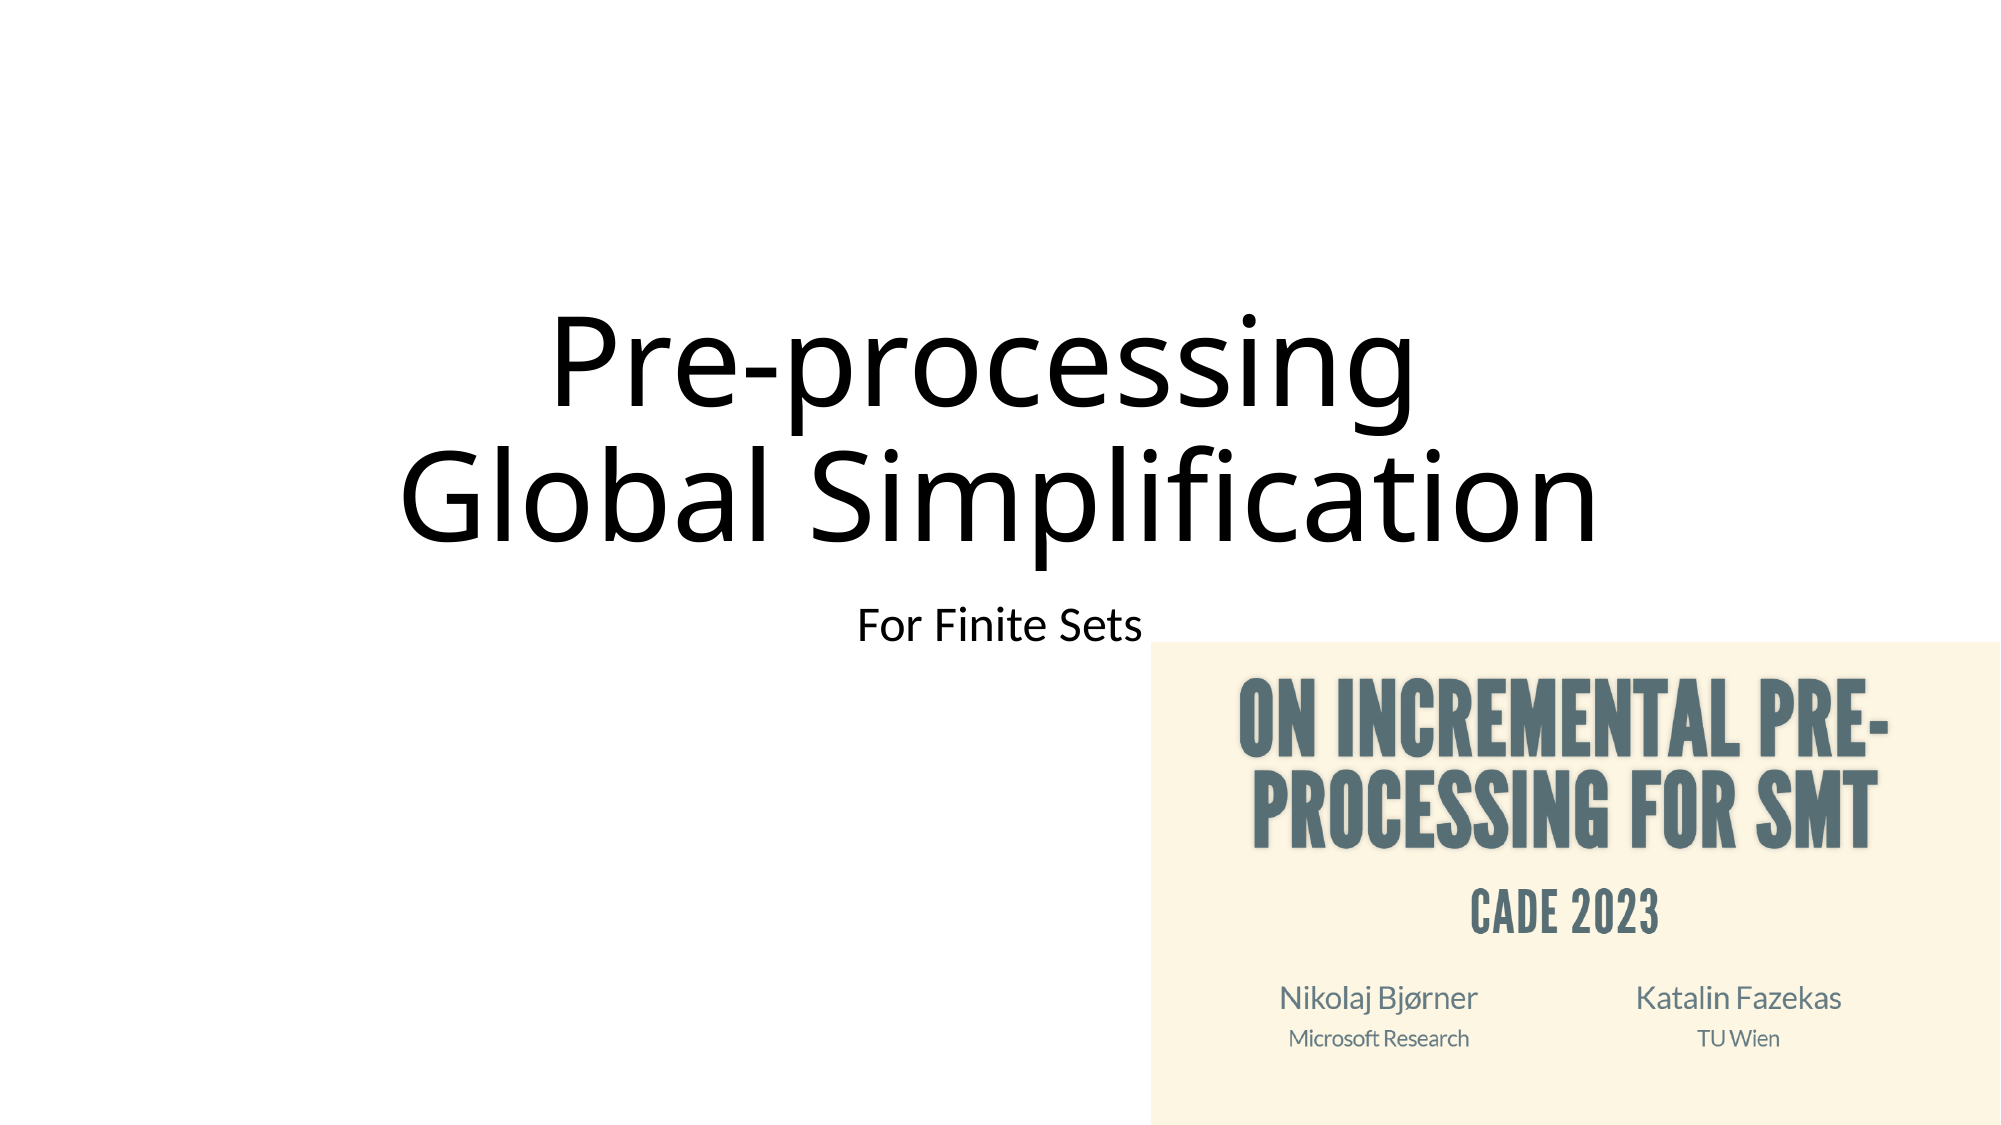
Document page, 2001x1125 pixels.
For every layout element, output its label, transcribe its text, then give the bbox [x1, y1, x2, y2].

subtitle For Finite Sets [249, 590, 1750, 863]
picture [1151, 642, 2000, 1125]
title Pre-processing Global Simplification [249, 184, 1750, 576]
